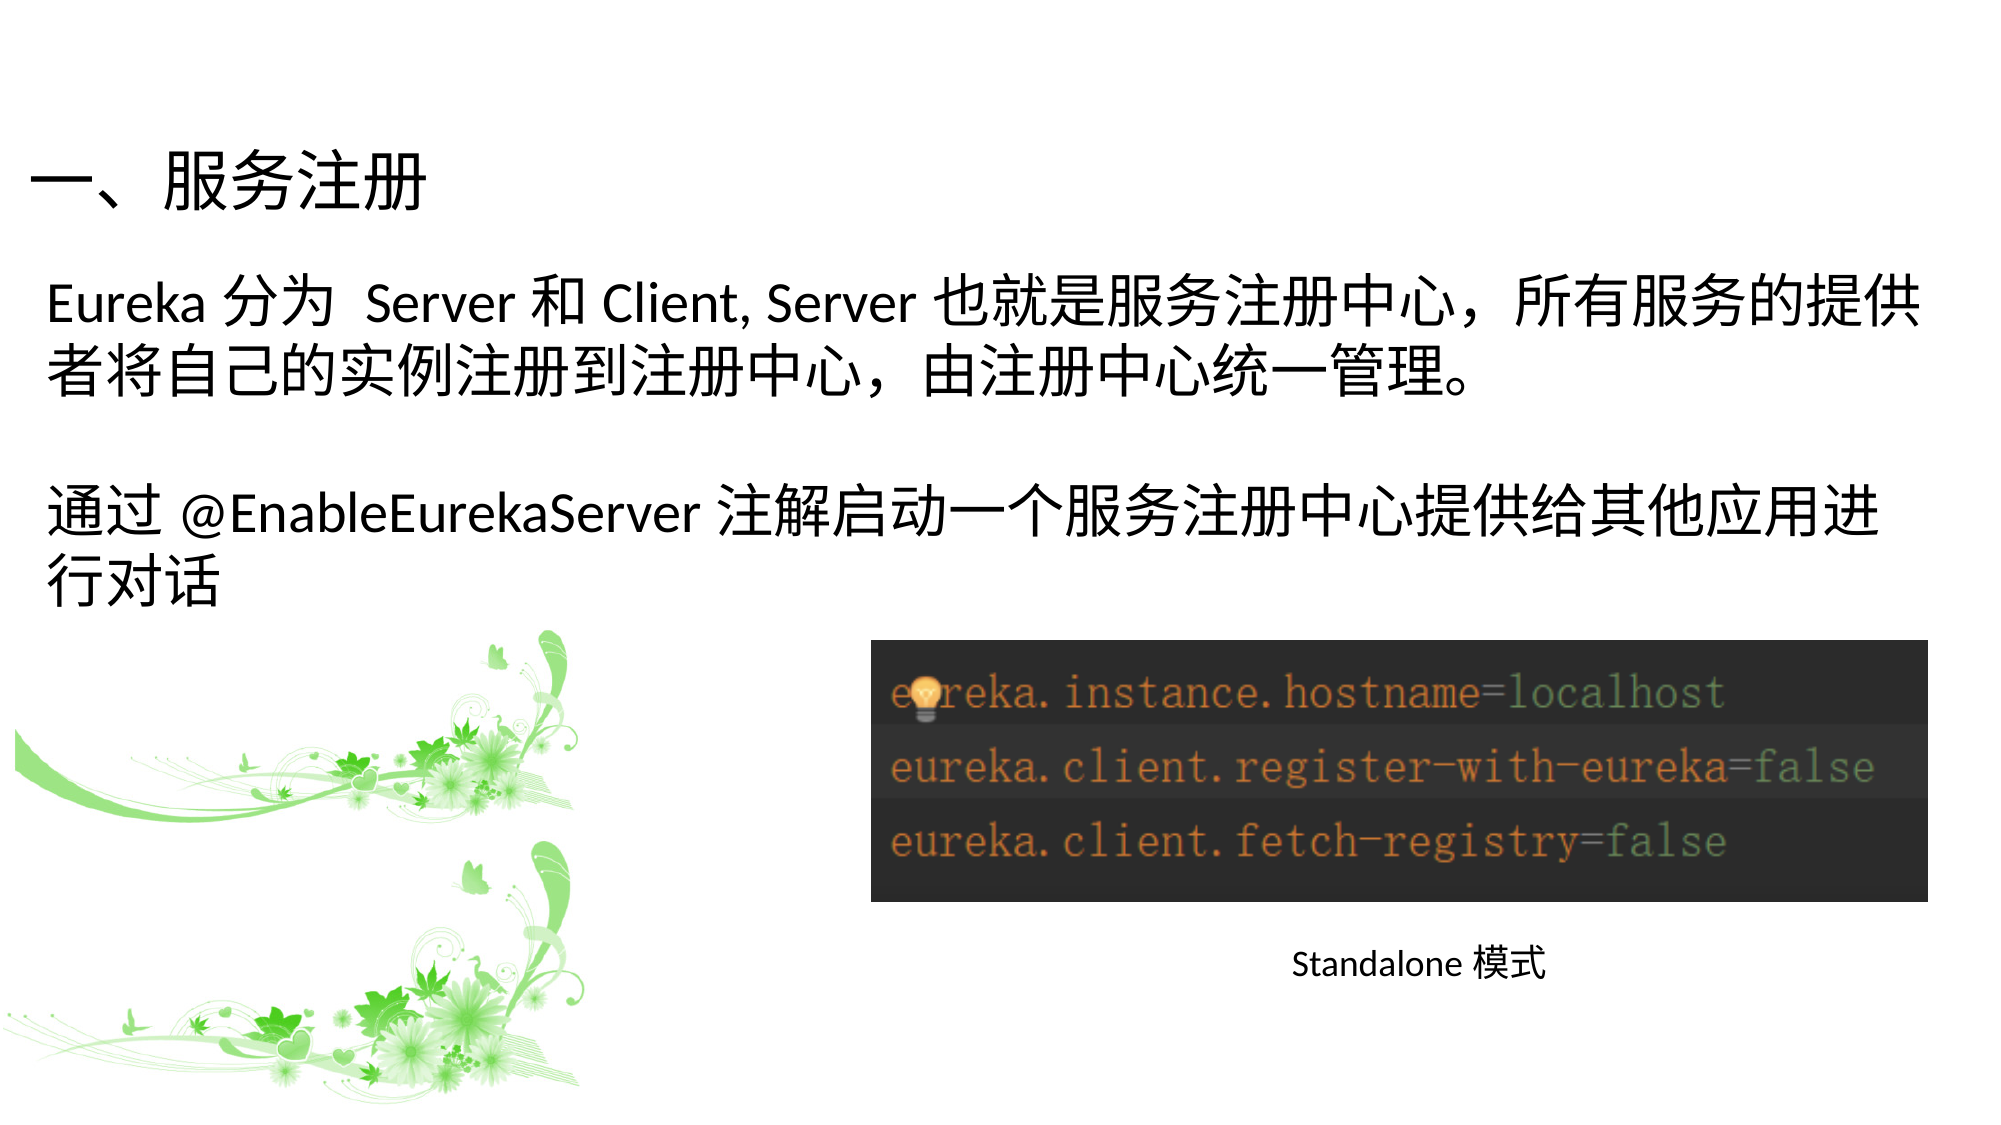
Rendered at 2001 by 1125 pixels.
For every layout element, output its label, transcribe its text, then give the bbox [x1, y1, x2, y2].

text_box 一、服务注册 [14, 131, 1313, 227]
picture [3, 599, 589, 1125]
text_box Standalone模式 [1133, 932, 1706, 992]
text_box Eureka分为 Server和Client, Server也就是服务注册中心，所有服务的提供者将自己的实例注册到注册中心，由注册中心统一管理。 通过@EnableEurekaServer注解启动一个服务注册中心提供给其他应用进行对话 [32, 256, 1947, 622]
picture [871, 640, 1928, 902]
